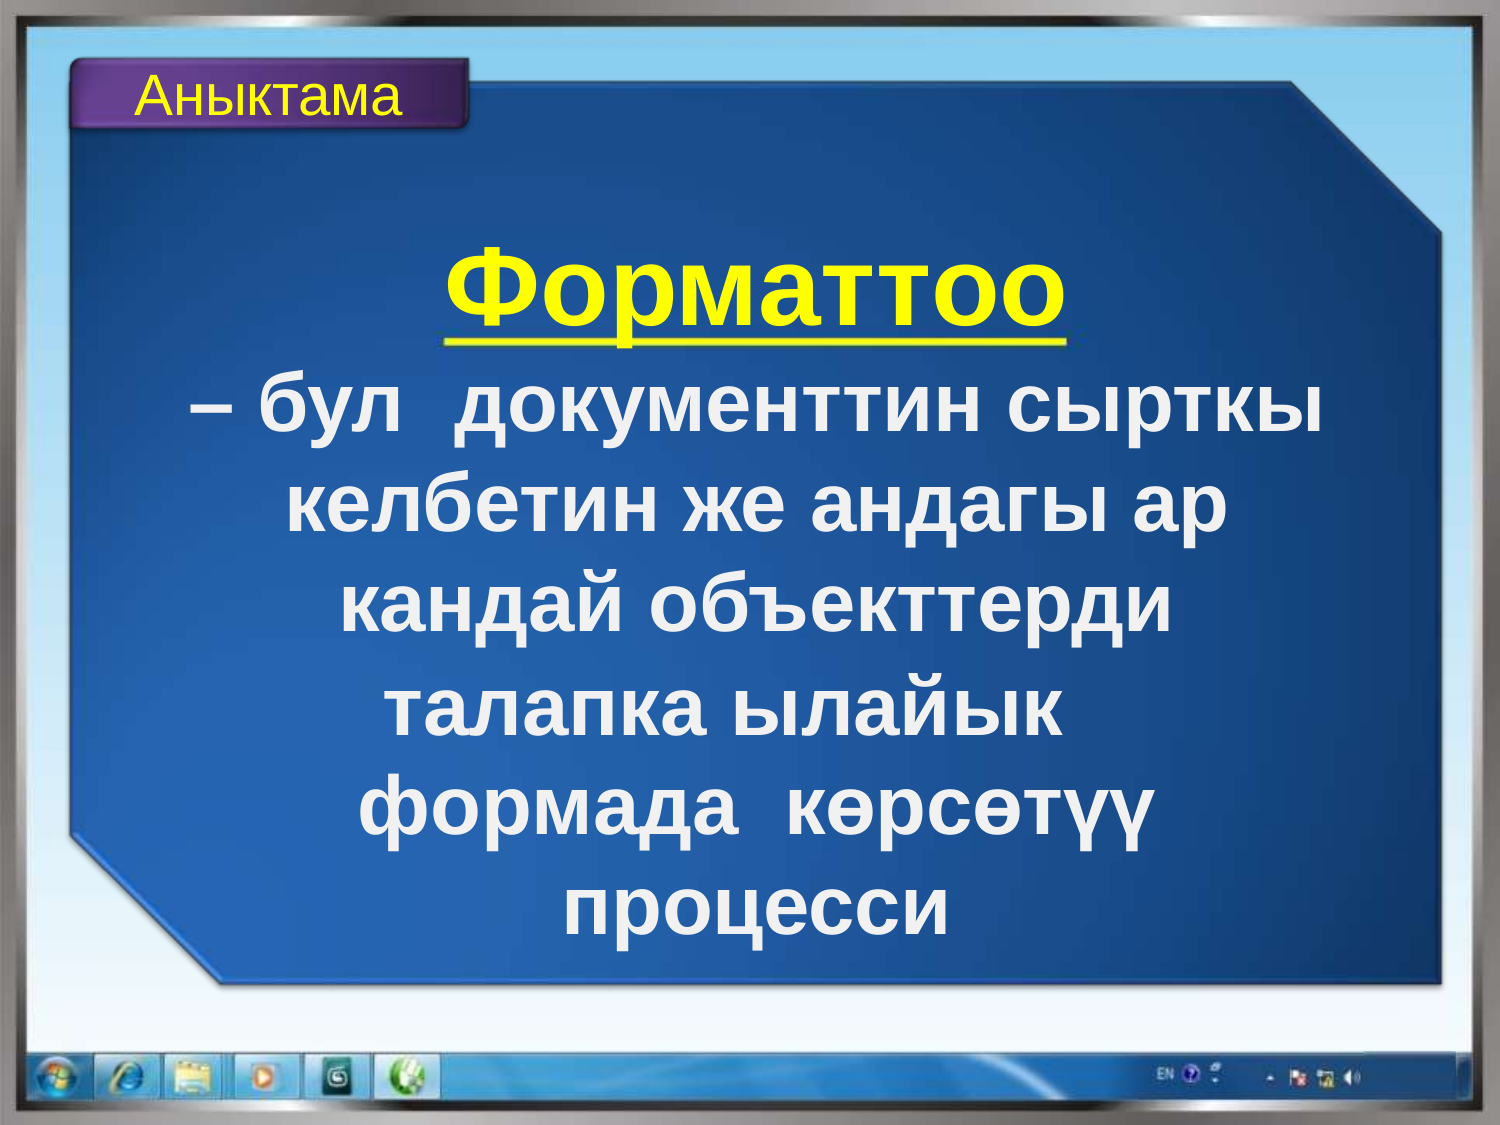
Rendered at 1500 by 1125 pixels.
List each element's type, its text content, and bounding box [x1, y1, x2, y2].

text_box [61, 76, 1451, 997]
text_box [61, 35, 478, 176]
title Форматтоо [442, 210, 1070, 346]
text_box [0, 0, 1500, 1125]
text_box – бул документтин сырткы келбетин же андагы ар кандай объекттерди талапка ылайык формада көрсөтүү процесси [183, 346, 1329, 951]
text_box Аныктама [132, 55, 407, 128]
